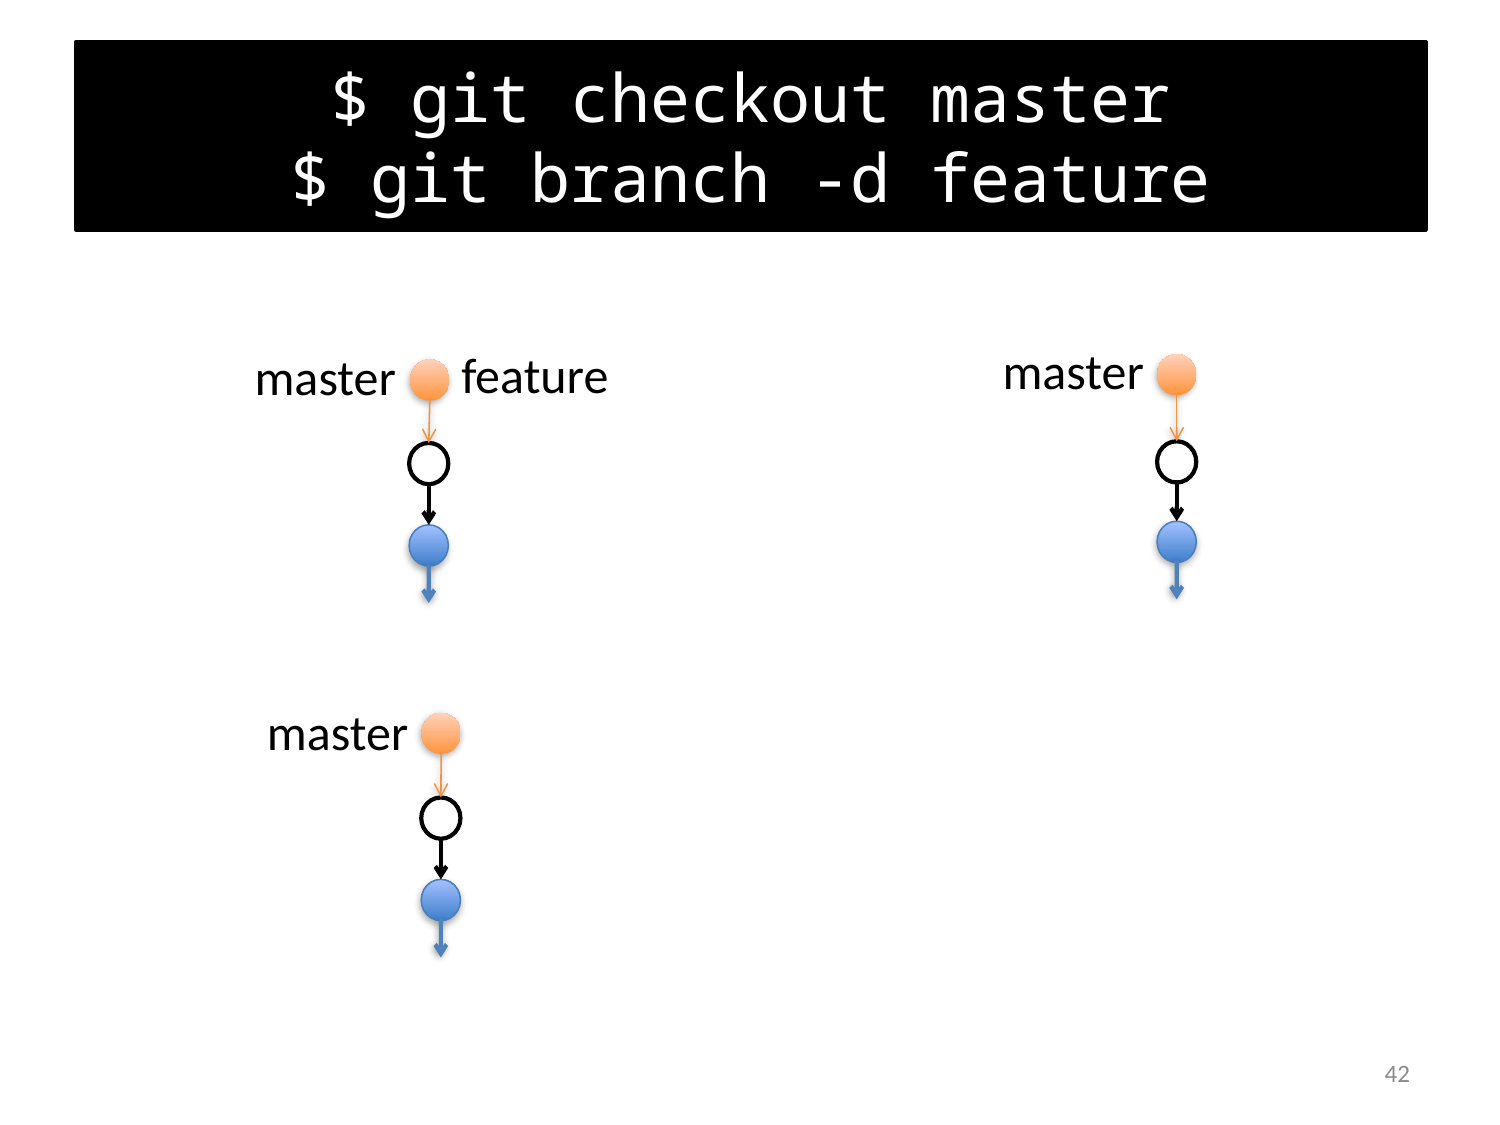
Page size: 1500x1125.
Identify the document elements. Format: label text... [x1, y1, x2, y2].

text_box [1154, 440, 1199, 485]
text_box [407, 442, 451, 487]
text_box master [229, 338, 422, 413]
text_box $ git checkout master $ git branch -d feature [74, 40, 1428, 232]
text_box [408, 524, 450, 566]
text_box [419, 796, 463, 841]
text_box [1157, 354, 1197, 396]
text_box [421, 712, 461, 754]
text_box master [977, 331, 1170, 407]
text_box [410, 359, 450, 401]
slide_number 42 [1074, 1042, 1425, 1103]
text_box [1156, 521, 1198, 563]
text_box master [241, 692, 434, 768]
text_box feature [438, 335, 631, 411]
text_box [420, 879, 462, 921]
